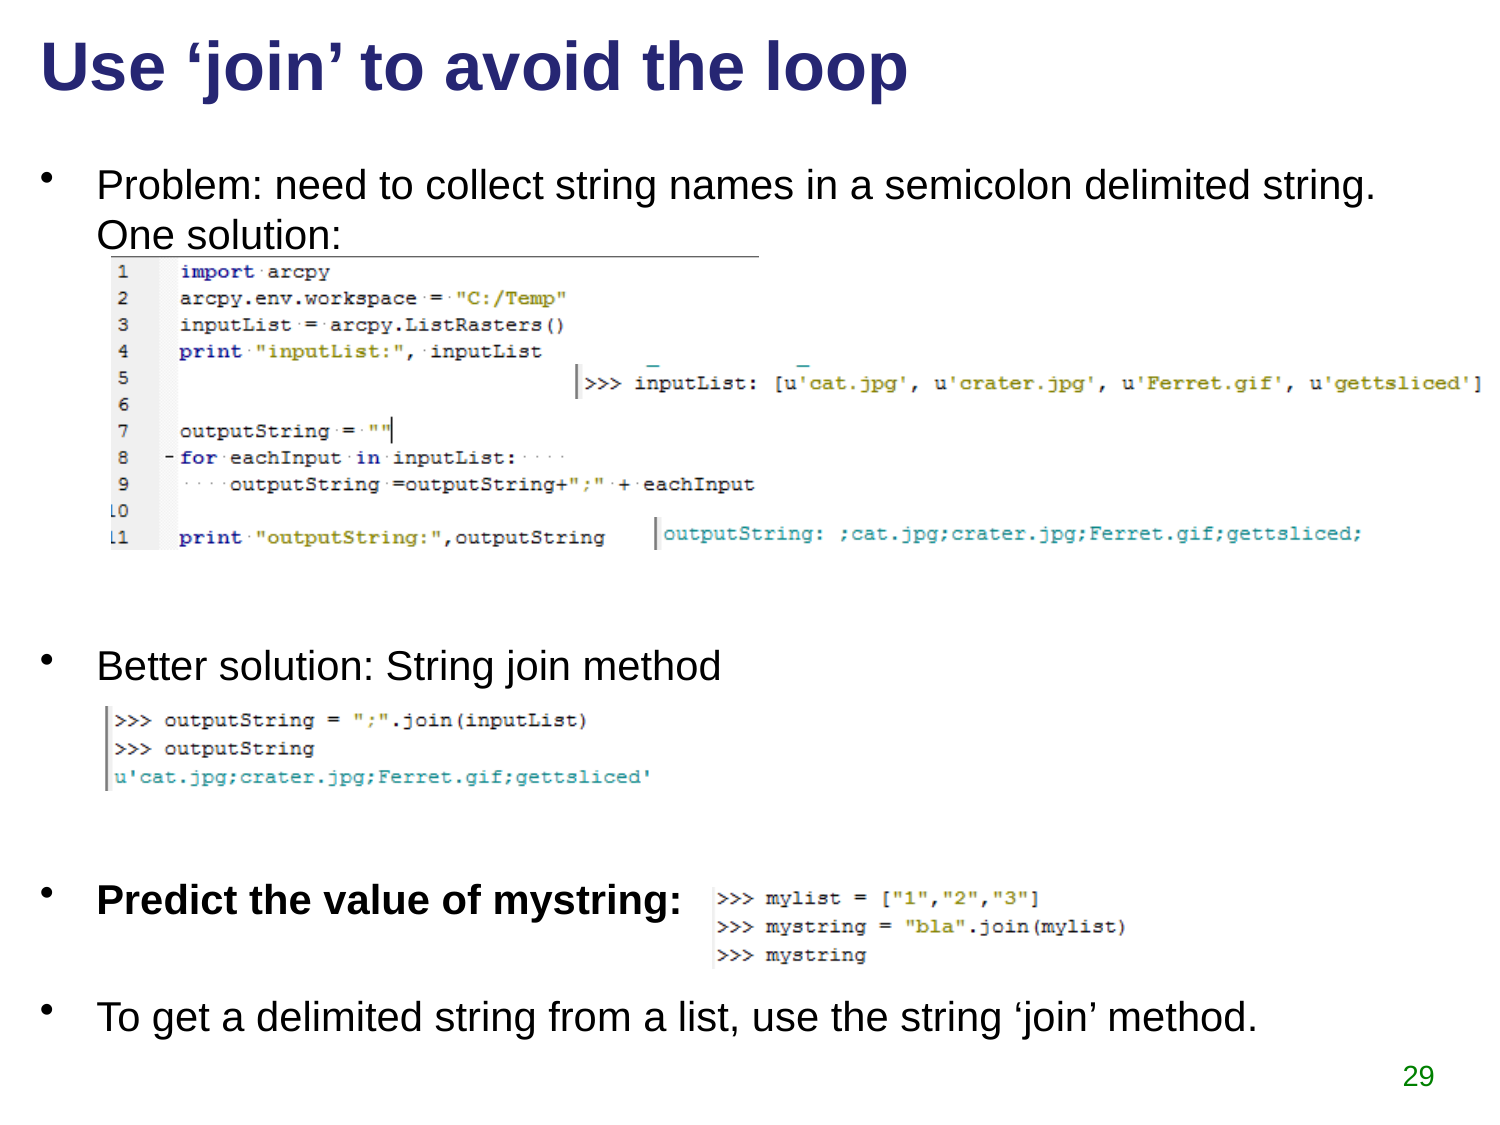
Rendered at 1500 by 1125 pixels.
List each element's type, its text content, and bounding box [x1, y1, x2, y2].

picture [110, 255, 1496, 551]
slide_number 29 [1074, 1049, 1451, 1103]
list Problem: need to collect string names in a semicolon delimited string. One solution: Better solution: String join method Predict the value of mystring: To get a delimited string from a list, use the string ‘join’ method. [24, 149, 1450, 1038]
title Use ‘join’ to avoid the loop [25, 24, 1339, 101]
picture [105, 705, 655, 791]
picture [712, 887, 1151, 969]
